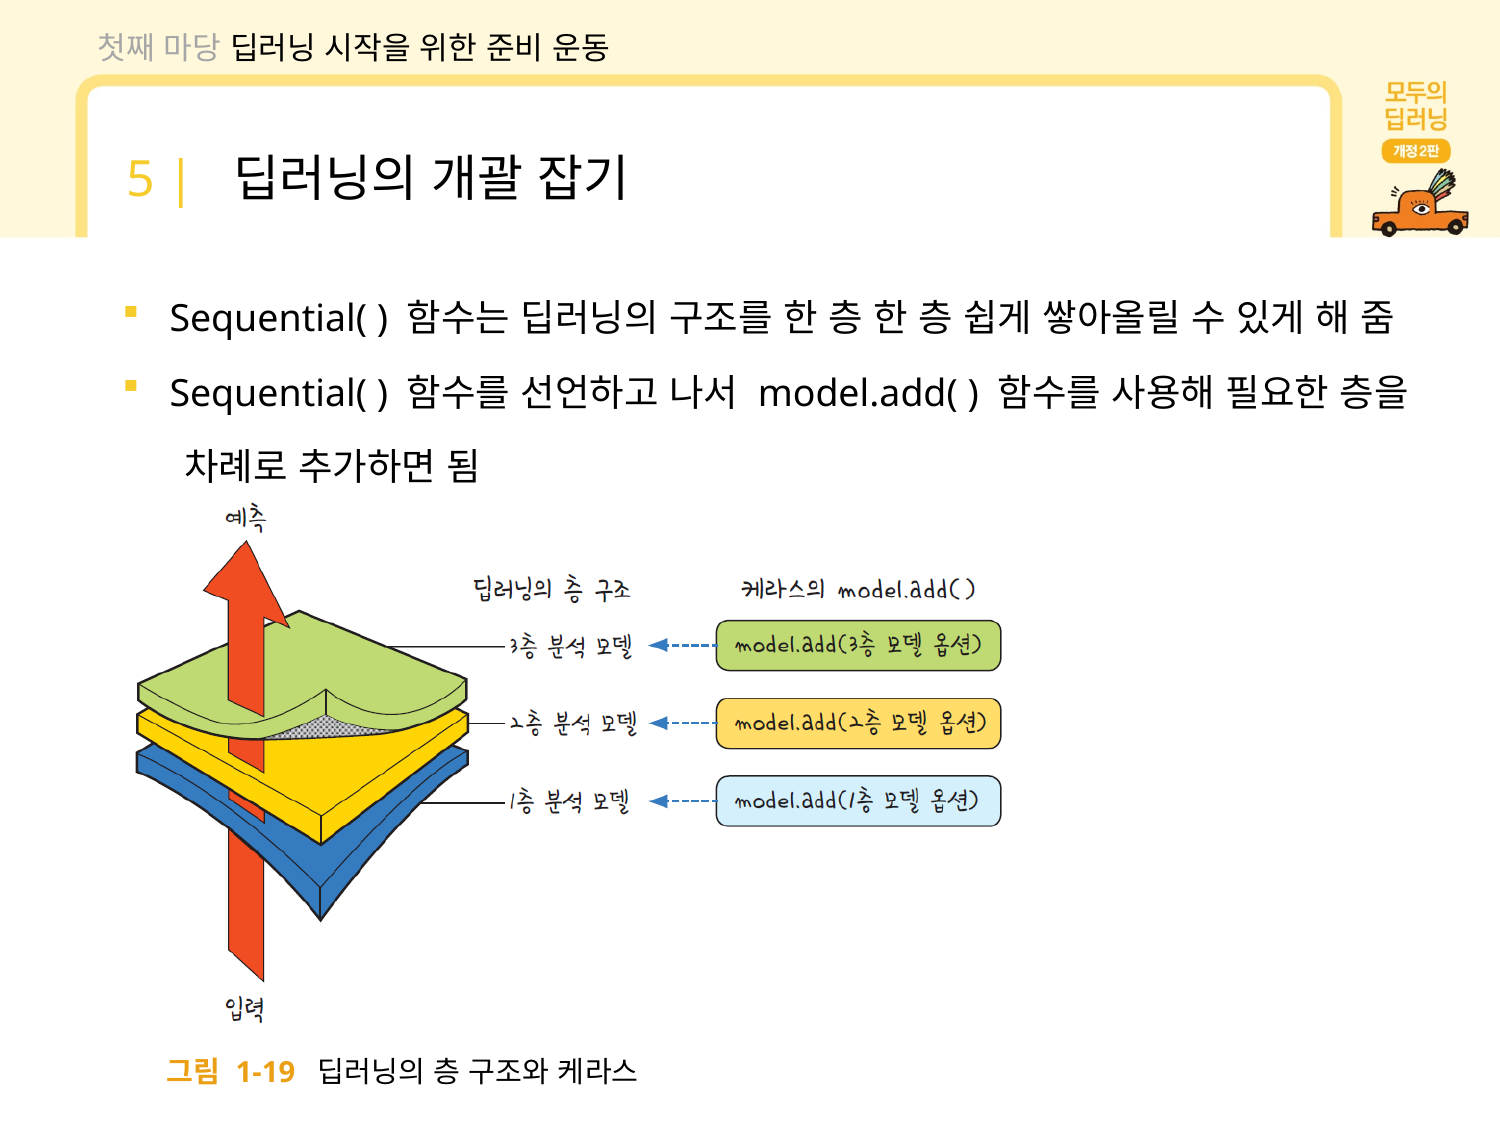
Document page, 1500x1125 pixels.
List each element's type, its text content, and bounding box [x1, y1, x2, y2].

text_box Sequential( ) 함수는 딥러닝의 구조를 한 층 한 층 쉽게 쌓아올릴 수 있게 해 줌 Sequential( ) 함수를 선언하고 나서 model.add( ) 함수를 사용해 필요한 층을 차례로 추가하면 됨 [107, 257, 1427, 496]
text_box 5 | 딥러닝의 개괄 잡기 [111, 99, 1309, 214]
picture [0, 0, 1500, 1125]
text_box 그림 1-19 딥러닝의 층 구조와 케라스 [116, 1023, 689, 1096]
text_box [82, 251, 1402, 334]
text_box 첫째 마당 딥러닝 시작을 위한 준비 운동 [82, 0, 1133, 74]
